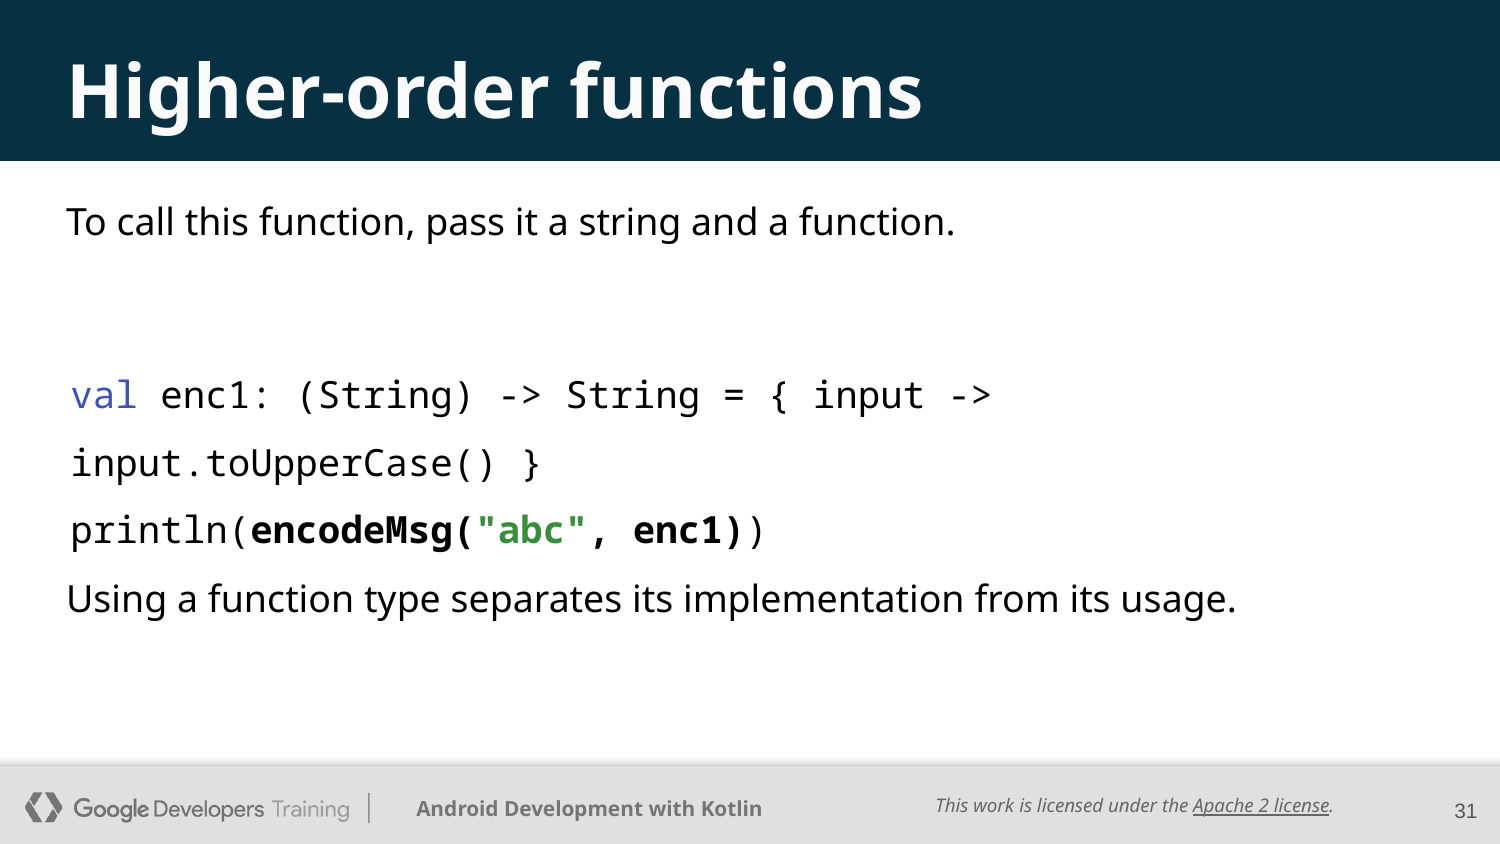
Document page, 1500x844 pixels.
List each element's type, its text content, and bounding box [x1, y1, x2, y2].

title Higher-order functions [51, 28, 1449, 122]
slide_number ‹#› [1402, 777, 1493, 842]
list To call this function, pass it a string and a function. [51, 176, 1449, 288]
text_box val enc1: (String) -> String = { input -> input.toUpperCase() } println(encodeMsg("abc", enc1)) [55, 333, 1414, 560]
picture [0, 161, 1500, 844]
text_box Using a function type separates its implementation from its usage. [51, 560, 1449, 683]
